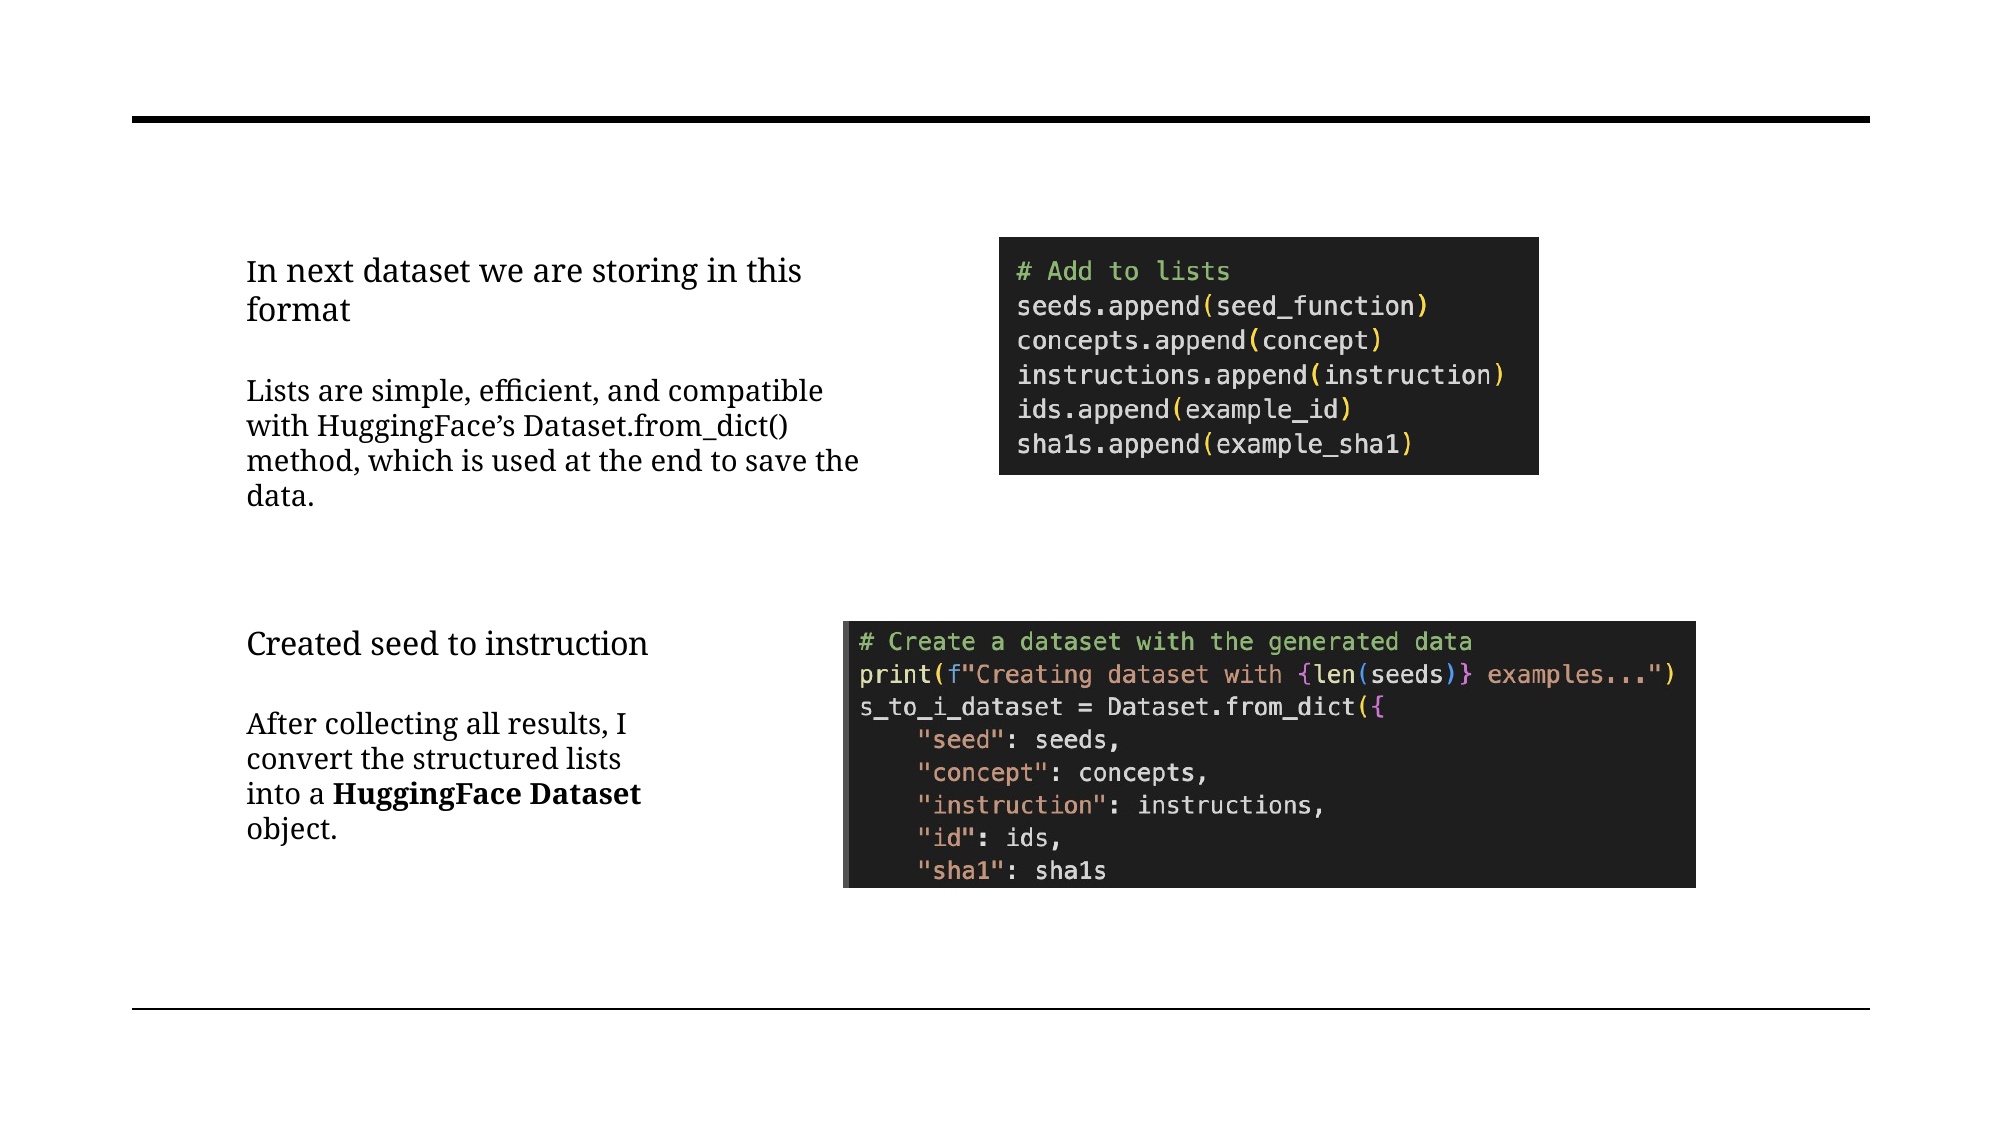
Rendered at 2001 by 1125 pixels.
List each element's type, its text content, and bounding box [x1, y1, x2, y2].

picture [843, 621, 1696, 888]
text_box Created seed to instruction After collecting all results, I convert the structured lists into a HuggingFace Dataset object. [244, 620, 673, 887]
text_box In next dataset we are storing in this format Lists are simple, efficient, and compatible with HuggingFace’s Dataset.from_dict() method, which is used at the end to save the data. [244, 248, 862, 512]
picture [999, 237, 1540, 476]
